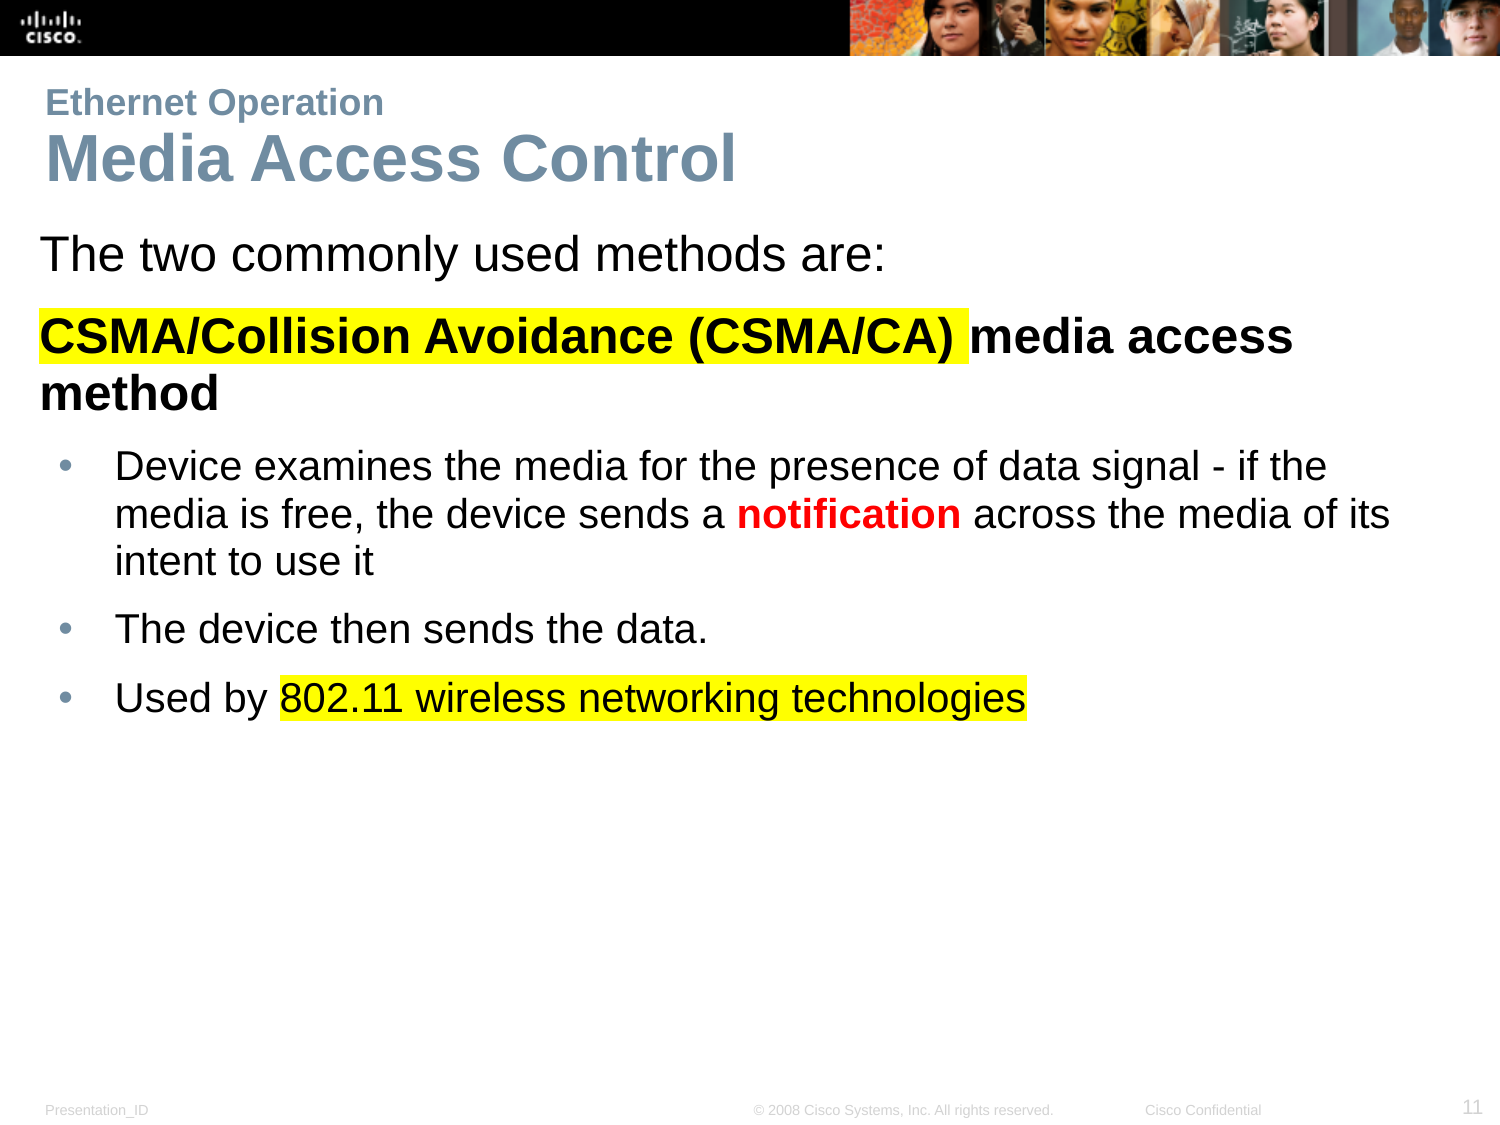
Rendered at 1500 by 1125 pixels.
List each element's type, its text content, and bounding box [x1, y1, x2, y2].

title Ethernet Operation Media Access Control [31, 64, 1471, 203]
picture [0, 0, 1500, 56]
list The two commonly used methods are: CSMA/Collision Avoidance (CSMA/CA) media access method Device examines the media for the presence of data signal - if the media is free, the device sends a notification across the media of its intent to use it The device then sends the data. Used by 802.11 wireless networking technologies [25, 219, 1459, 1054]
